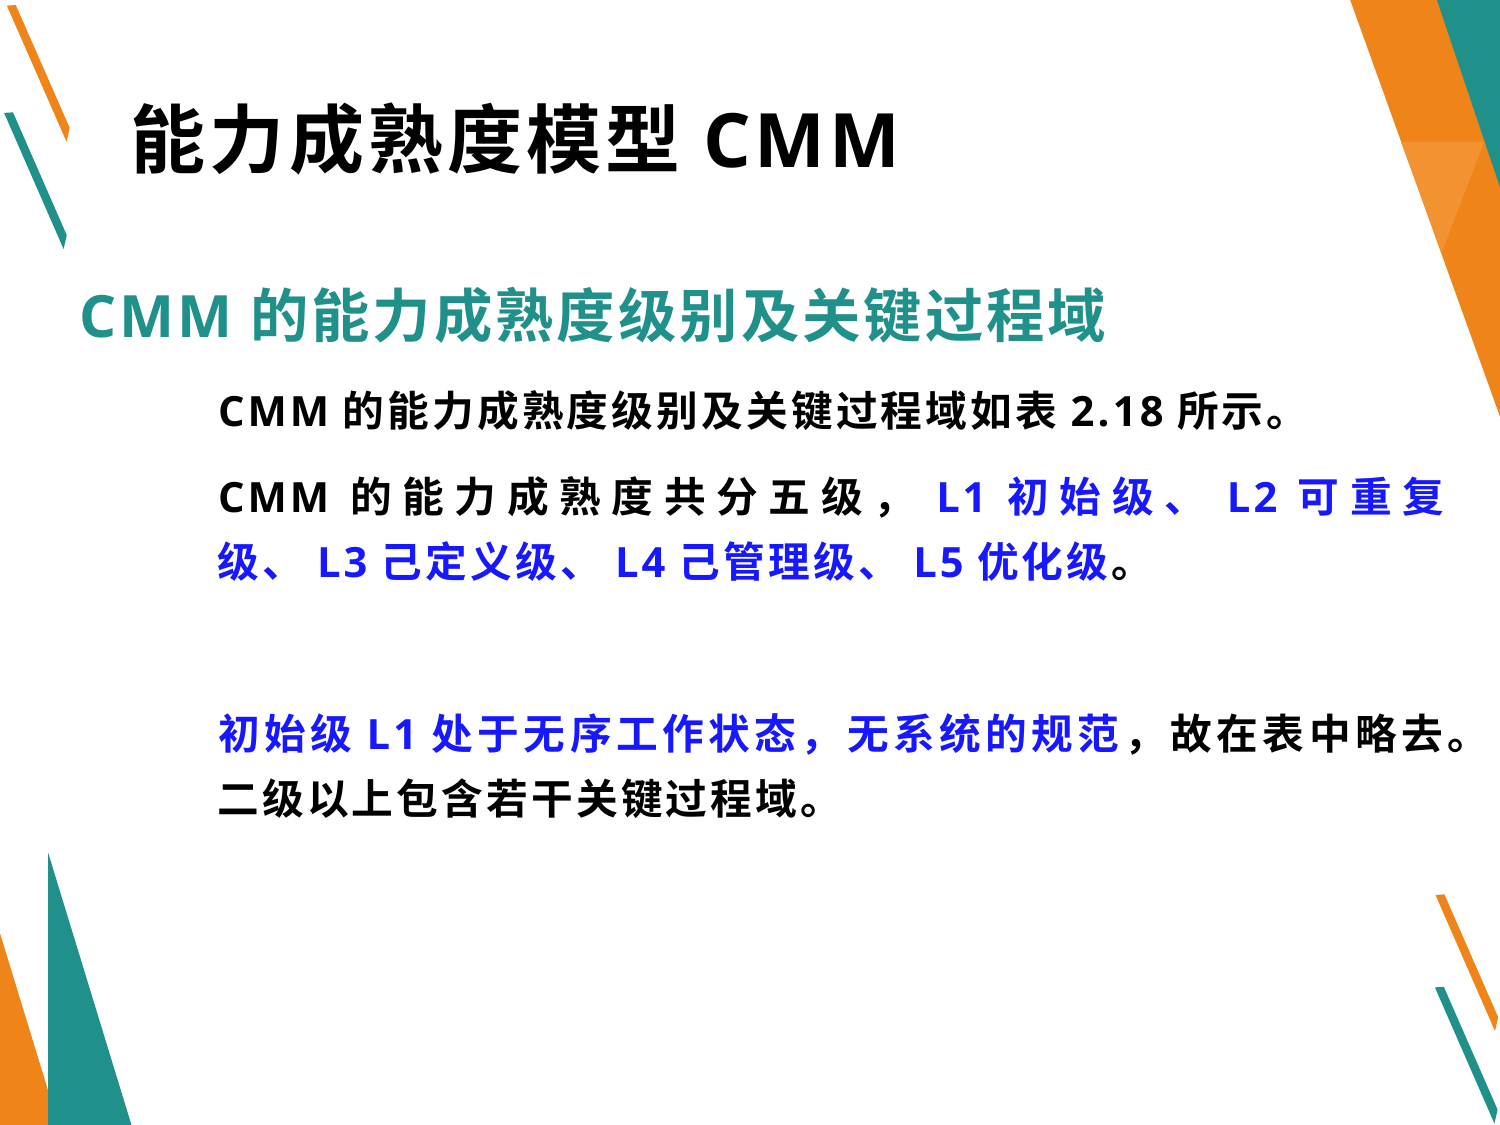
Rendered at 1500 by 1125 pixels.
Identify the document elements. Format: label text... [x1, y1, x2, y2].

title 能力成熟度模型CMM [76, 66, 1424, 209]
list CMM的能力成熟度级别及关键过程域 CMM的能力成熟度级别及关键过程域如表2.18所示。 CMM的能力成熟度共分五级，L1初始级、L2可重复级、L3己定义级、L4己管理级、L5优化级。 初始级L1处于无序工作状态，无系统的规范，故在表中略去。二级以上包含若干关键过程域。 [64, 250, 1463, 891]
